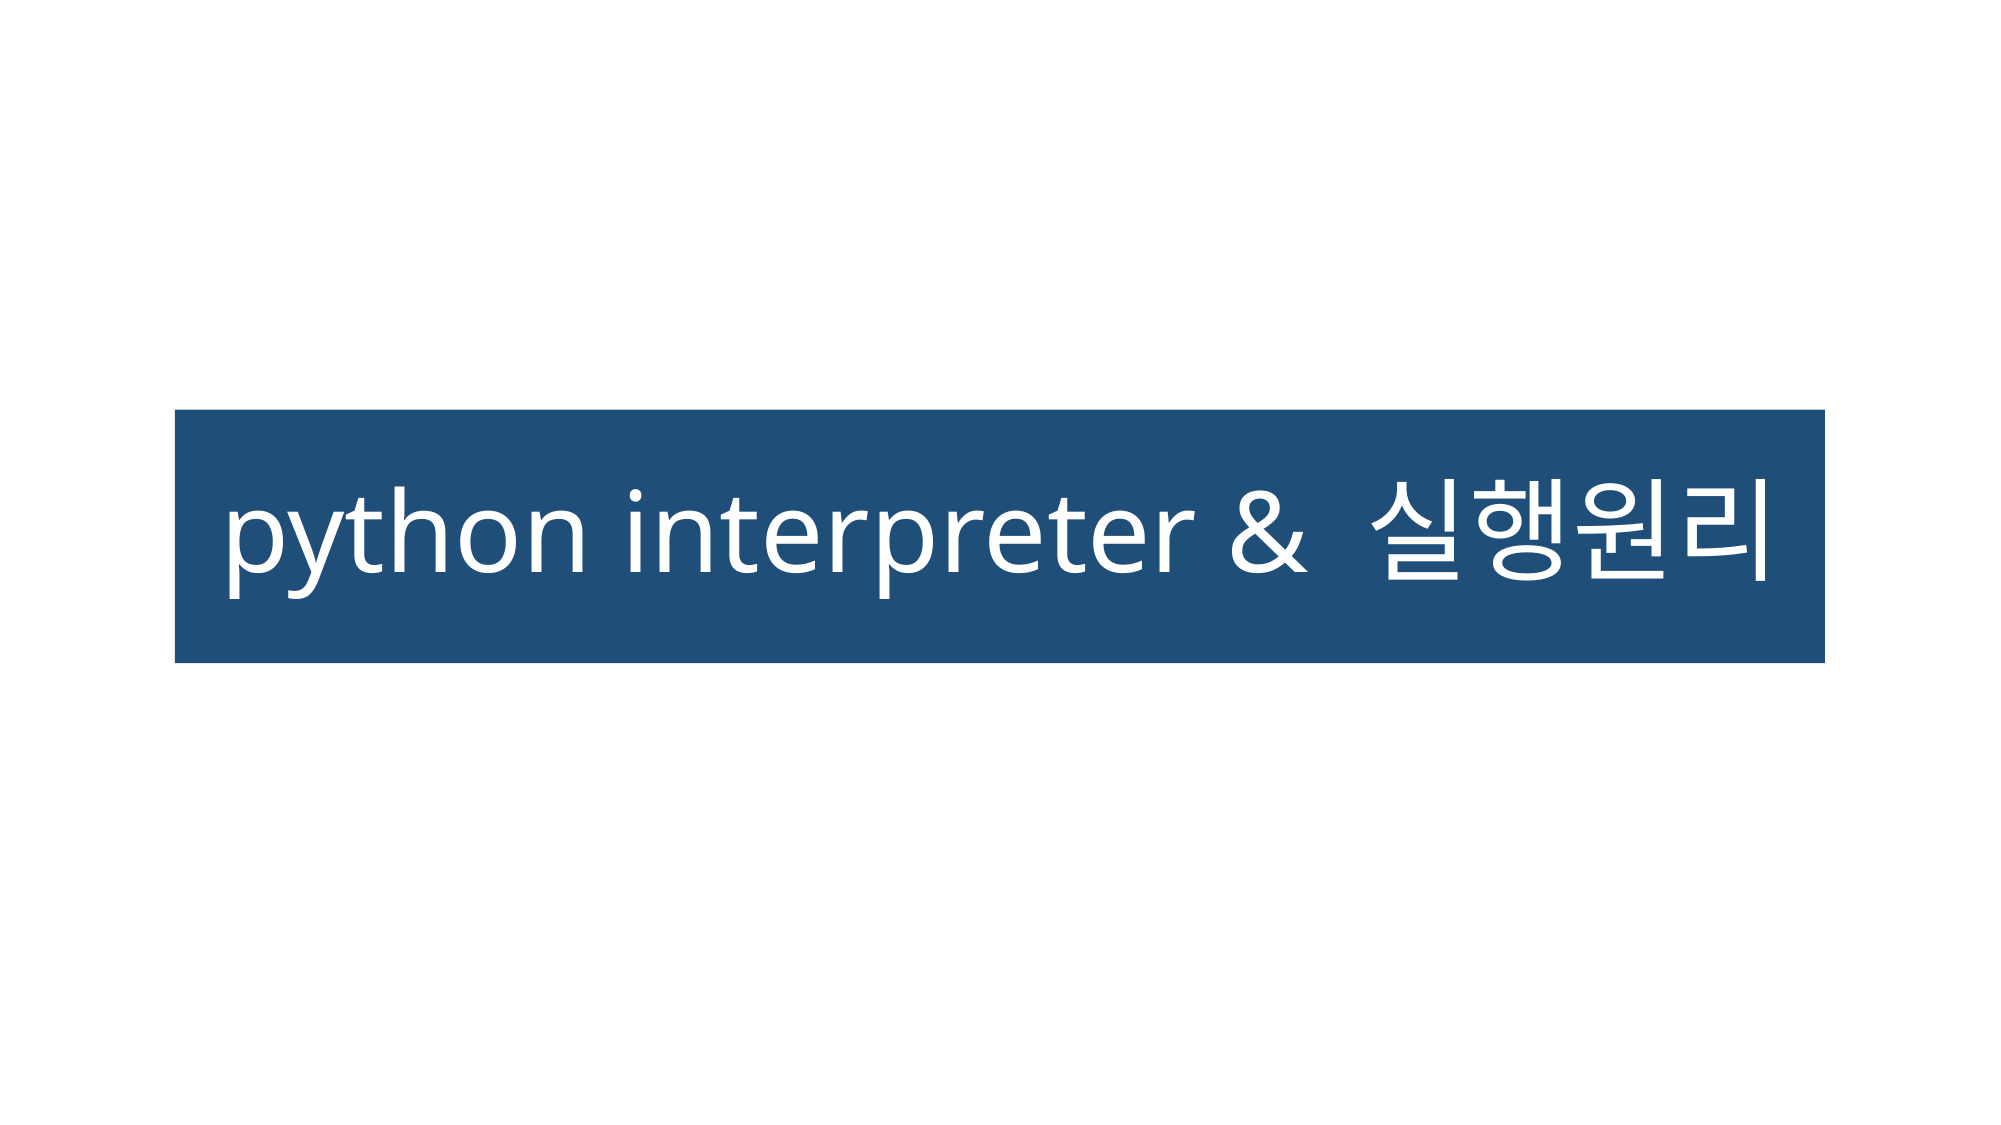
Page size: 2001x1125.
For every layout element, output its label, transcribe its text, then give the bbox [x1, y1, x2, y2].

title python interpreter & 실행원리 [174, 409, 1825, 664]
